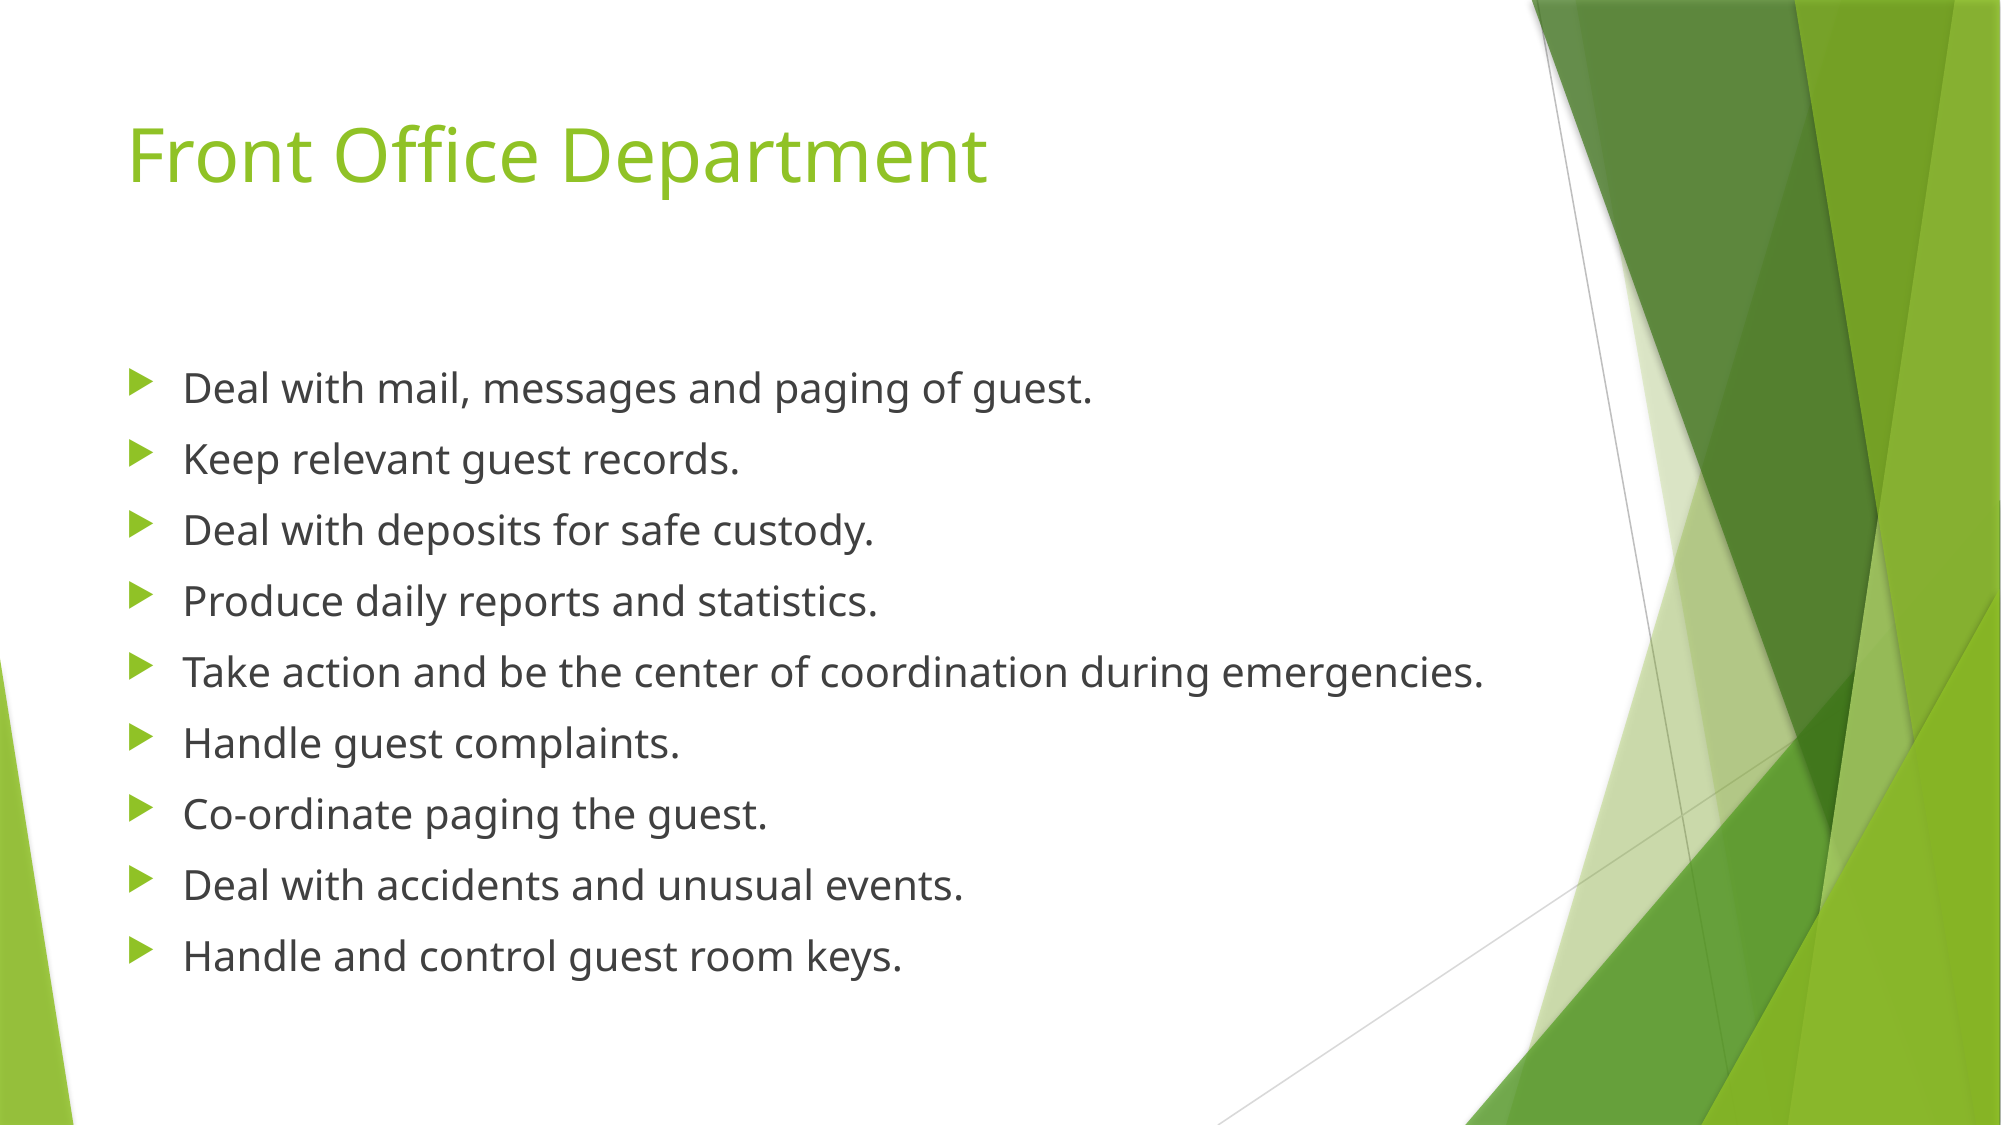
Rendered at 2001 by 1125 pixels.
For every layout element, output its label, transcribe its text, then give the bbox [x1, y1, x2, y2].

title Front Office Department [111, 99, 1522, 317]
list Deal with mail, messages and paging of guest. Keep relevant guest records. Deal with deposits for safe custody. Produce daily reports and statistics. Take action and be the center of coordination during emergencies. Handle guest complaints. Co-ordinate paging the guest. Deal with accidents and unusual events. Handle and control guest room keys. [111, 354, 1522, 992]
